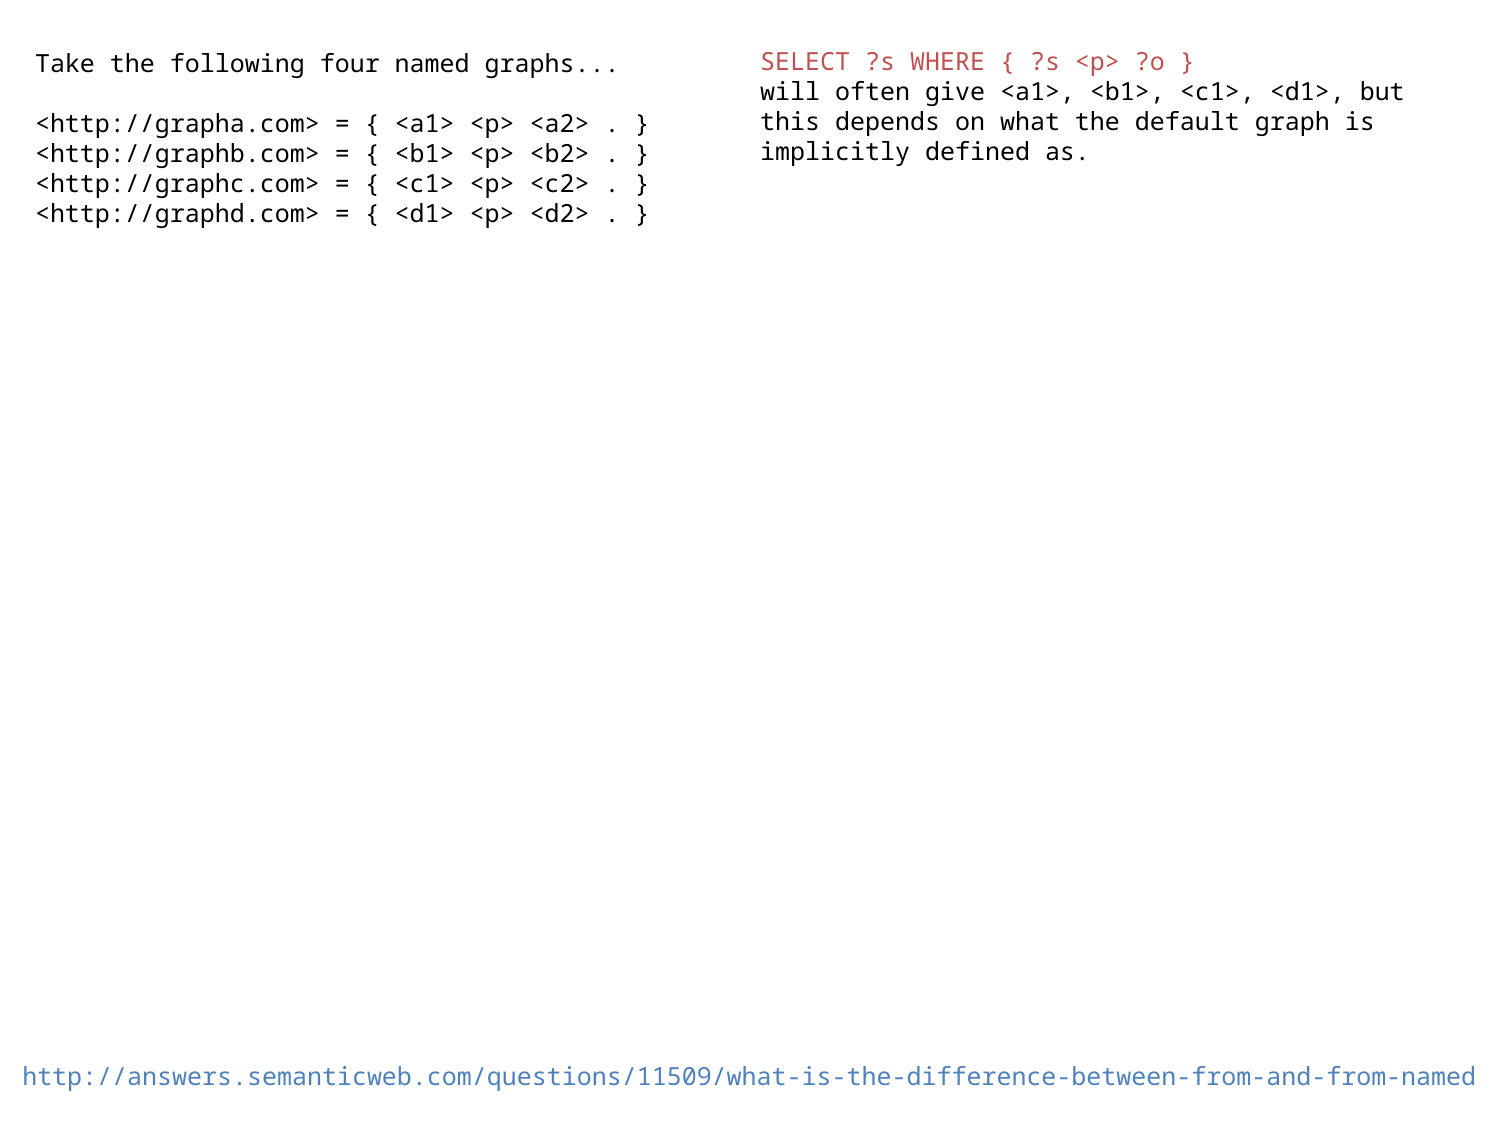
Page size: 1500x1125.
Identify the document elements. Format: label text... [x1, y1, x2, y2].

text_box Take the following four named graphs... <http://grapha.com> = { <a1> <p> <a2> . } <http://graphb.com> = { <b1> <p> <b2> . } <http://graphc.com> = { <c1> <p> <c2> . } <http://graphd.com> = { <d1> <p> <d2> . } [20, 40, 746, 265]
text_box SELECT ?s WHERE { ?s <p> ?o } will often give <a1>, <b1>, <c1>, <d1>, but this depends on what the default graph is implicitly defined as. [745, 38, 1471, 203]
text_box http://answers.semanticweb.com/questions/11509/what-is-the-difference-between-from-and-from-named [7, 1052, 1493, 1098]
